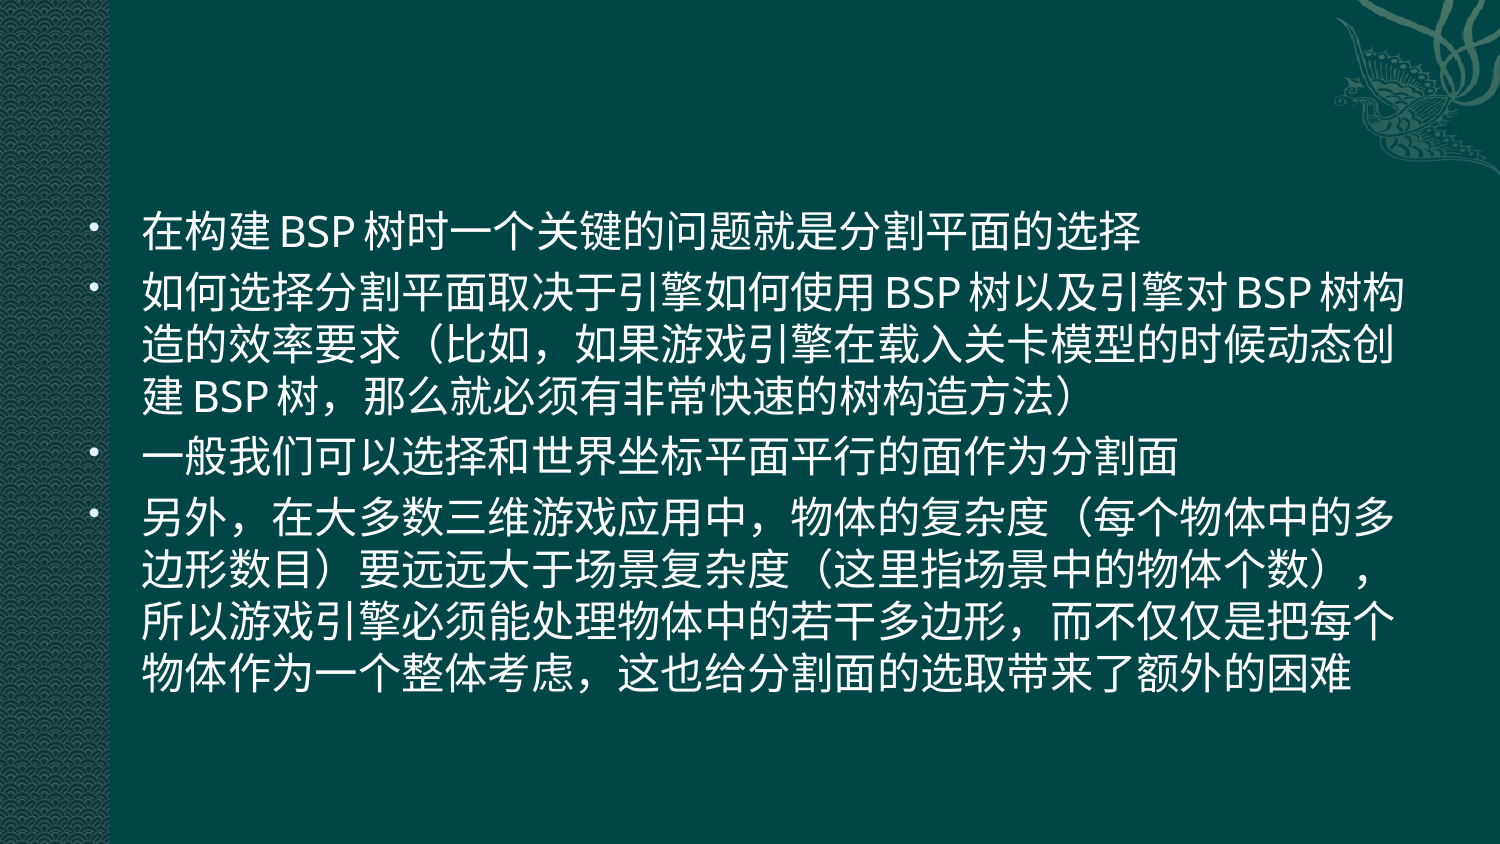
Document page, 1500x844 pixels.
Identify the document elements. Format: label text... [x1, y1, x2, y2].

list 在构建BSP树时一个关键的问题就是分割平面的选择 如何选择分割平面取决于引擎如何使用BSP树以及引擎对BSP树构造的效率要求（比如，如果游戏引擎在载入关卡模型的时候动态创建BSP树，那么就必须有非常快速的树构造方法） 一般我们可以选择和世界坐标平面平行的面作为分割面 另外，在大多数三维游戏应用中，物体的复杂度（每个物体中的多边形数目）要远远大于场景复杂度（这里指场景中的物体个数），所以游戏引擎必须能处理物体中的若干多边形，而不仅仅是把每个物体作为一个整体考虑，这也给分割面的选取带来了额外的困难 [75, 196, 1425, 754]
picture [0, 0, 110, 844]
